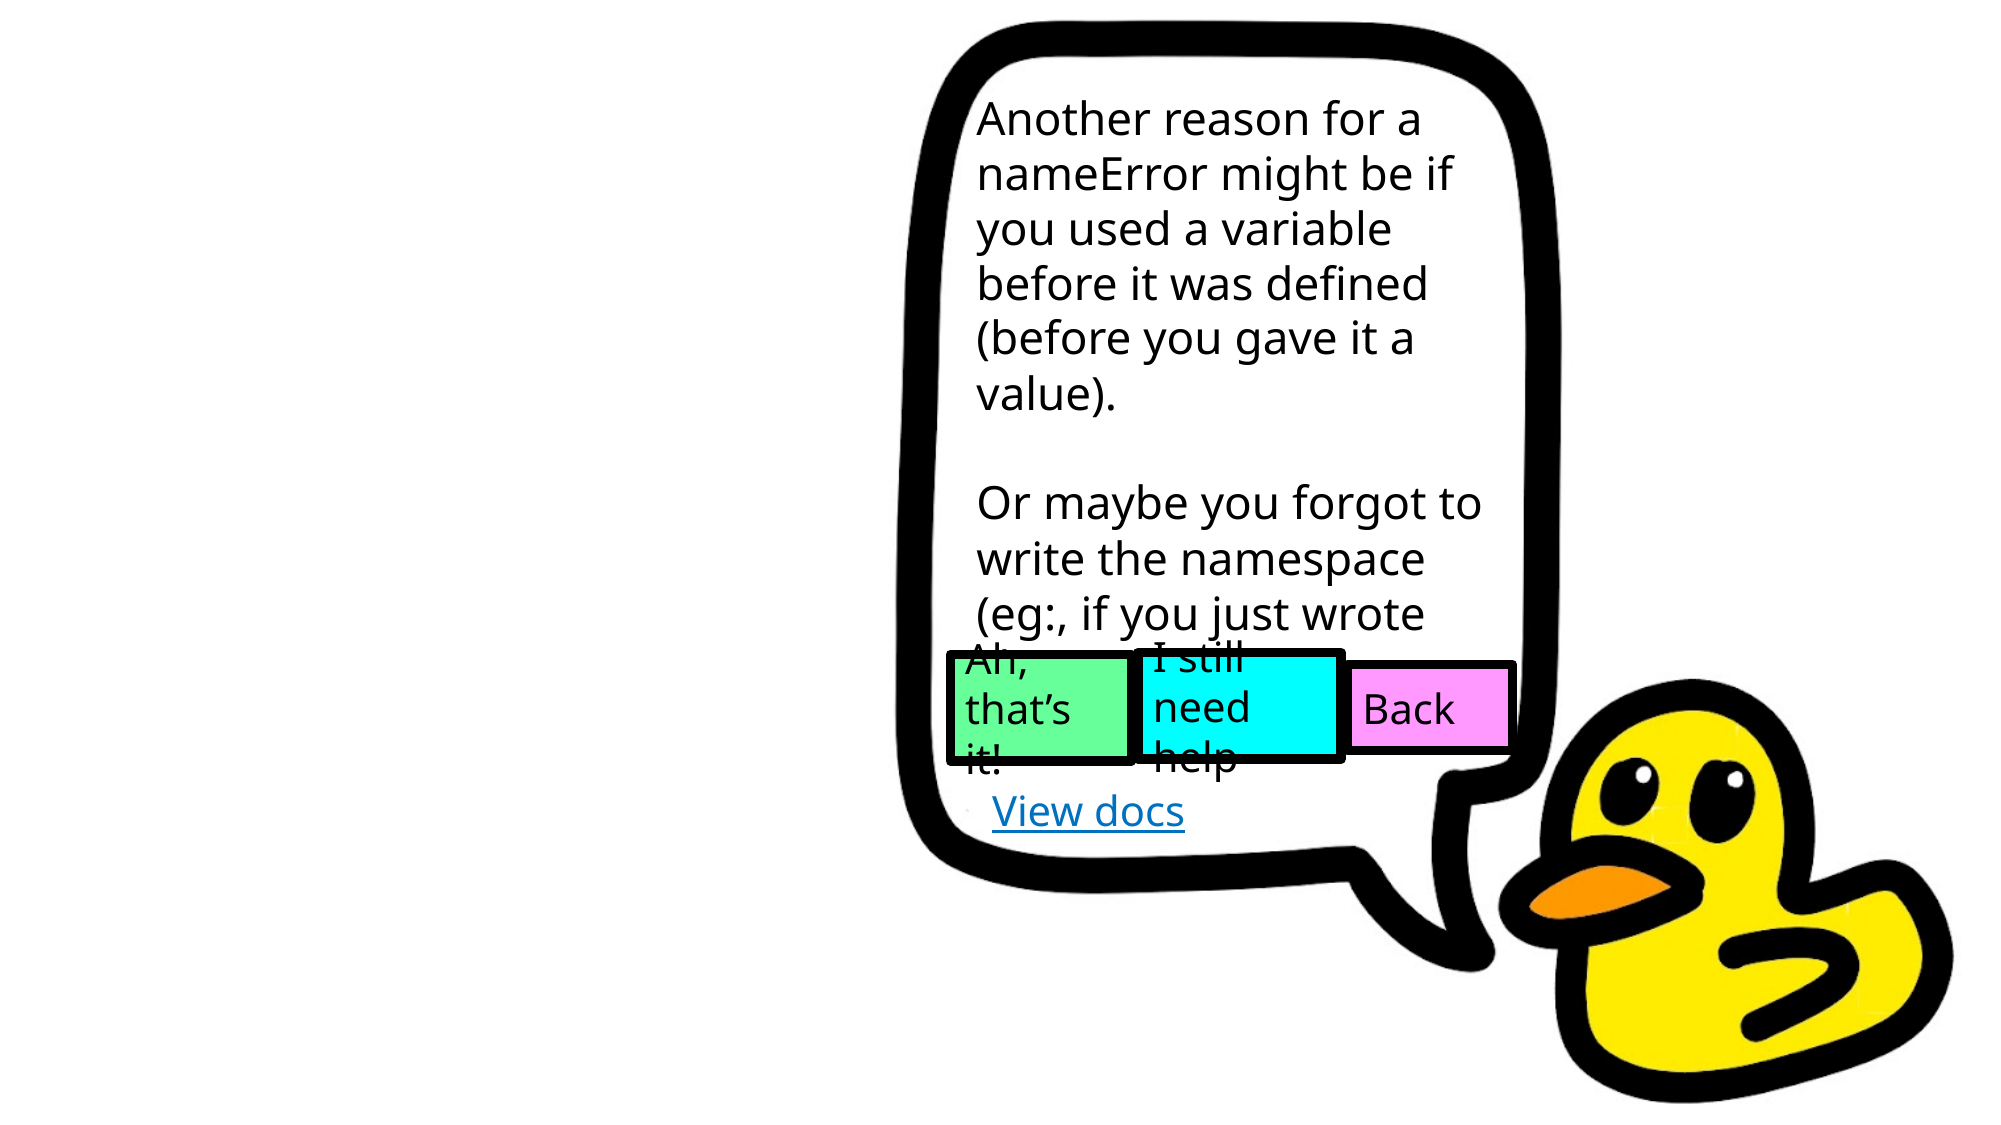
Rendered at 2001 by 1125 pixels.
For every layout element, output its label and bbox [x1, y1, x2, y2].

picture [836, 0, 1962, 1125]
